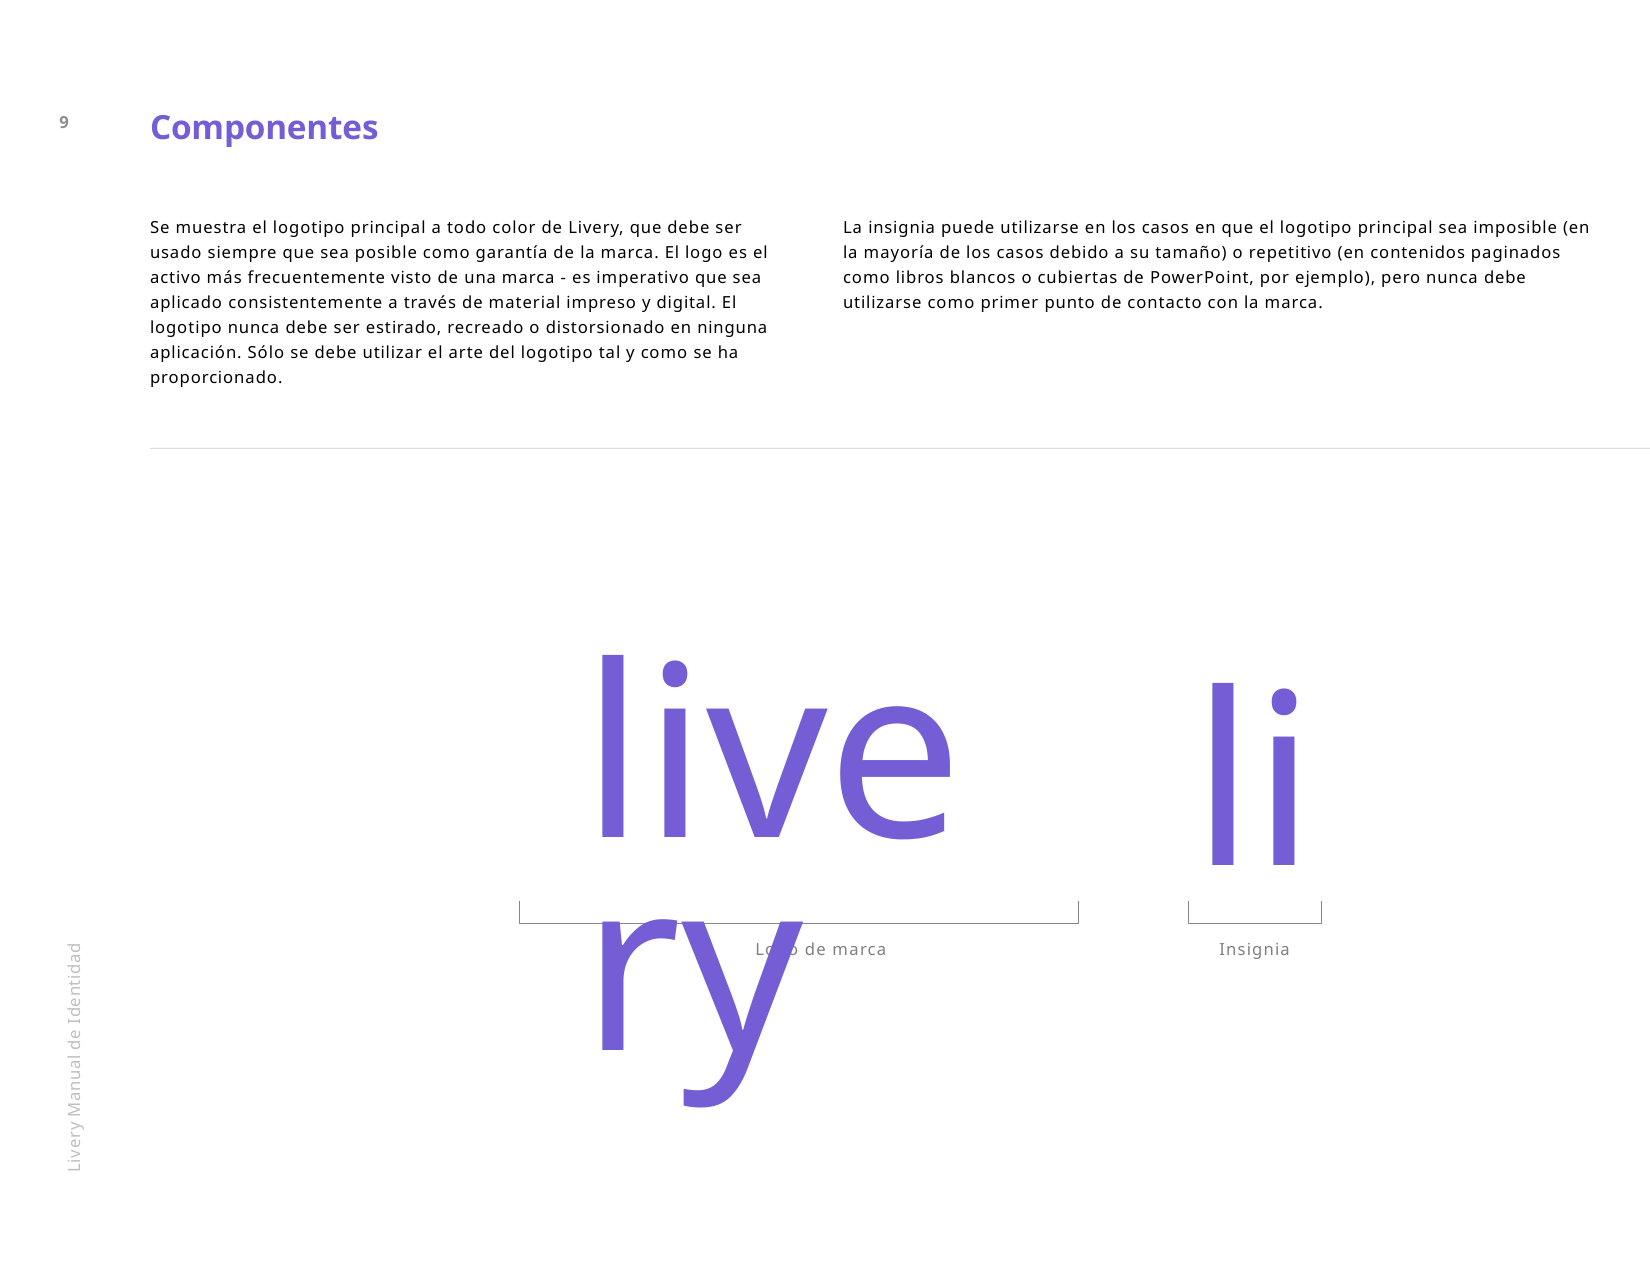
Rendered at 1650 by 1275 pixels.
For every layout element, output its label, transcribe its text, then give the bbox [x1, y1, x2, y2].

text_box [1188, 900, 1322, 924]
text_box livery [582, 672, 1033, 1106]
text_box Livery Manual de Identidad [59, 762, 91, 1173]
text_box Componentes [149, 82, 672, 154]
text_box [1033, 900, 1078, 924]
text_box [518, 900, 582, 924]
text_box La insignia puede utilizarse en los casos en que el logotipo principal sea imposible (en la mayoría de los casos debido a su tamaño) o repetitivo (en contenidos paginados como libros blancos o cubiertas de PowerPoint, por ejemplo), pero nunca debe utilizarse como primer punto de contacto con la marca. [843, 212, 1593, 320]
text_box li [1177, 618, 1331, 921]
slide_number 9 [59, 105, 95, 126]
text_box Se muestra el logotipo principal a todo color de Livery, que debe ser usado siempre que sea posible como garantía de la marca. El logo es el activo más frecuentemente visto de una marca - es imperativo que sea aplicado consistentemente a través de material impreso y digital. El logotipo nunca debe ser estirado, recreado o distorsionado en ninguna aplicación. Sólo se debe utilizar el arte del logotipo tal y como se ha proporcionado. [149, 212, 790, 395]
text_box Insignia [1202, 935, 1308, 967]
